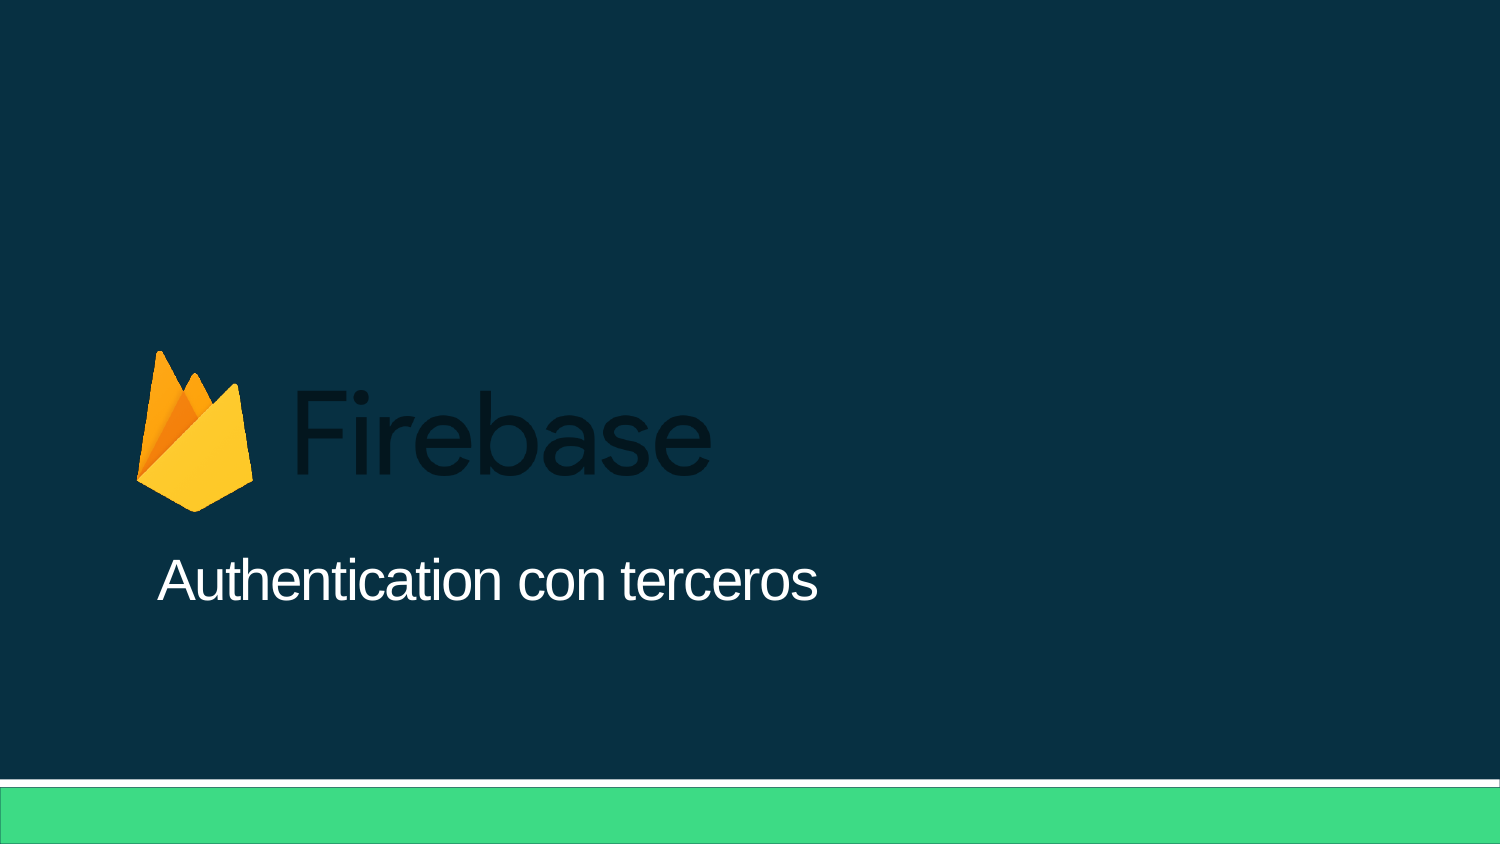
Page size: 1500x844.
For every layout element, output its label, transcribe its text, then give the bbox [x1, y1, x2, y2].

text_box Authentication con terceros [142, 534, 835, 620]
text_box [135, 351, 711, 513]
